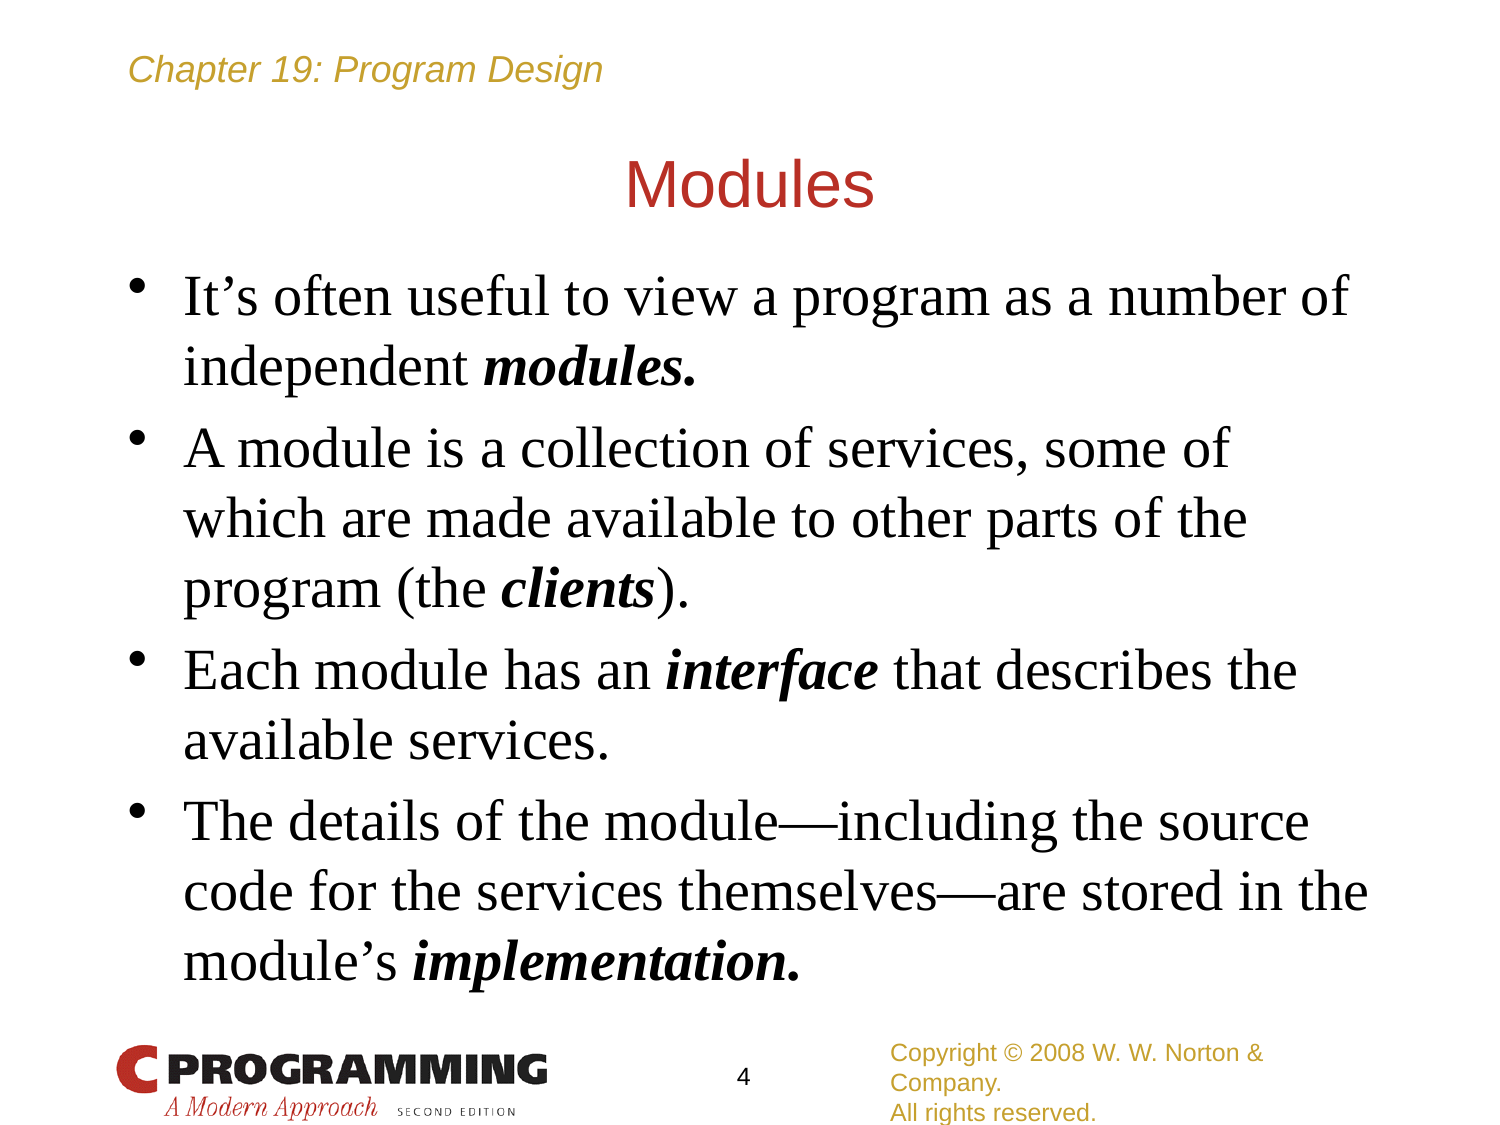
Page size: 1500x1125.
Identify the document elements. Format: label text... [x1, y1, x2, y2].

footer Copyright © 2008 W. W. Norton & Company. All rights reserved. [874, 1043, 1388, 1119]
slide_number 4 [687, 1049, 801, 1101]
list It’s often useful to view a program as a number of independent modules. A module is a collection of services, some of which are made available to other parts of the program (the clients). Each module has an interface that describes the available services. The details of the module—including the source code for the services themselves—are stored in the module’s implementation. [112, 249, 1388, 1038]
title Modules [112, 125, 1388, 238]
picture [112, 1041, 550, 1123]
